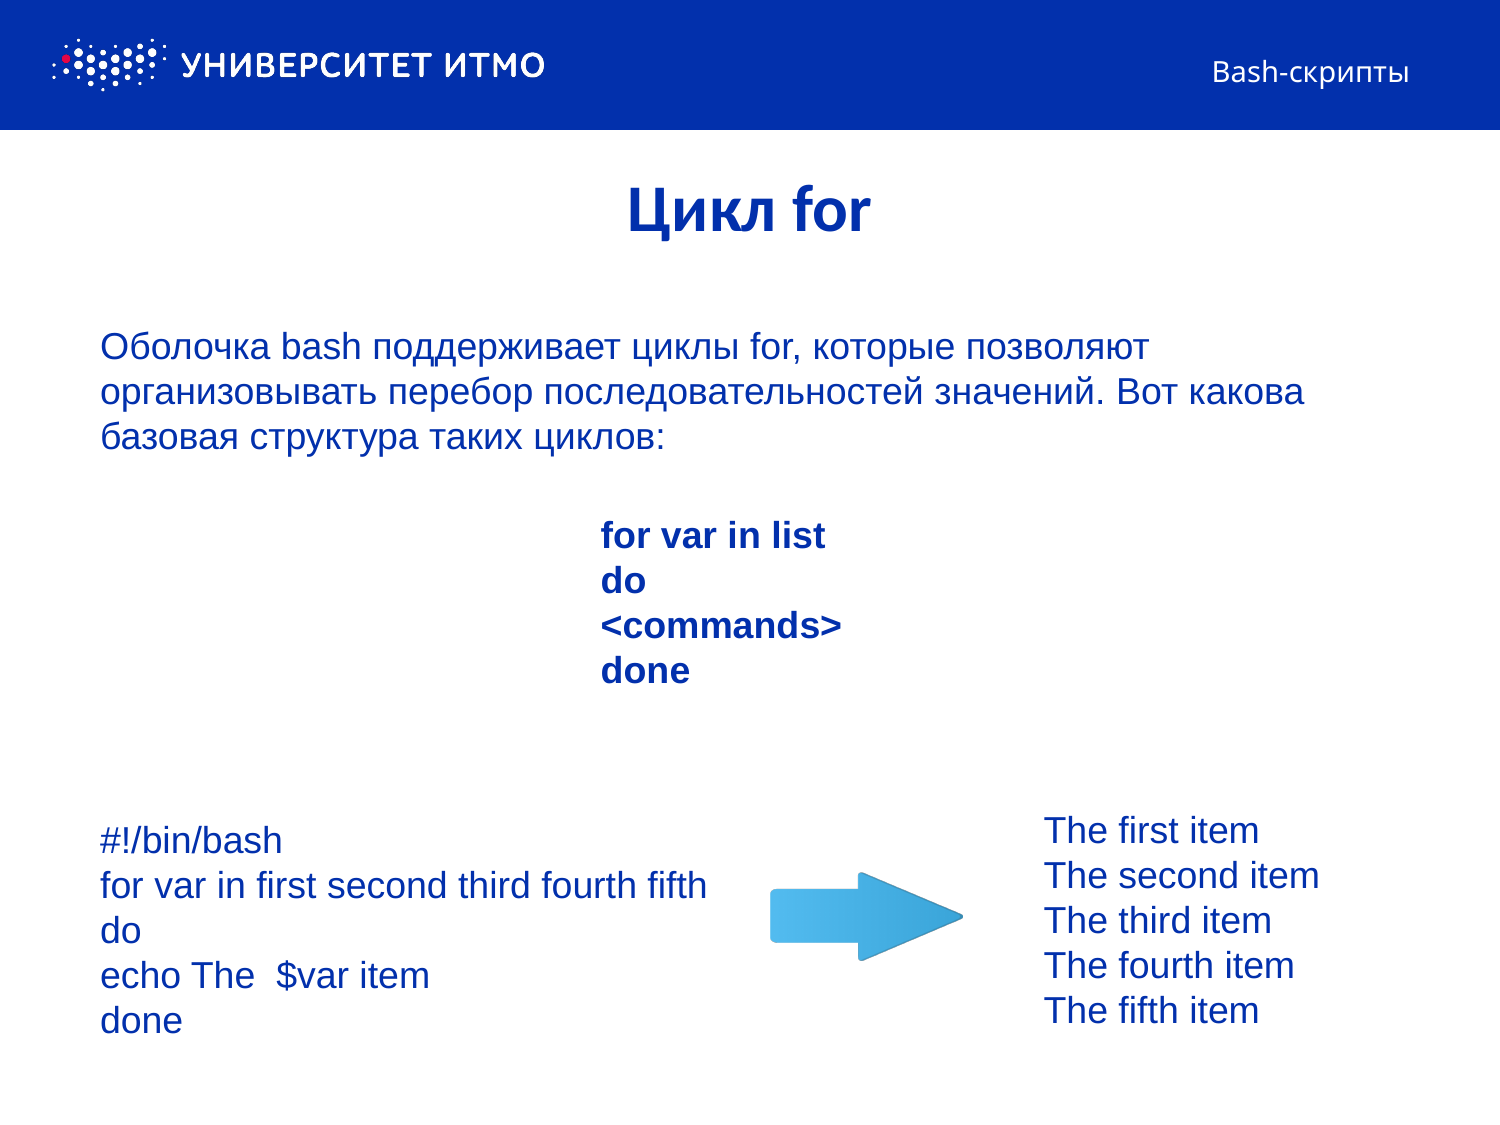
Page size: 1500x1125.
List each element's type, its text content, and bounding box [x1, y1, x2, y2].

text_box for var in list do <commands> done [585, 503, 858, 699]
picture [771, 820, 963, 1014]
text_box #!/bin/bash for var in first second third fourth fifth do echo The $var item done [85, 808, 762, 1049]
footer Bash-скрипты [661, 40, 1425, 101]
title Цикл for [253, 136, 1247, 274]
text_box The first item The second item The third item The fourth item The fifth item [1028, 798, 1336, 1039]
picture [0, 0, 596, 130]
text_box Оболочка bash поддерживает циклы for, которые позволяют организовывать перебор последовательностей значений. Вот какова базовая структура таких циклов: [85, 314, 1412, 465]
